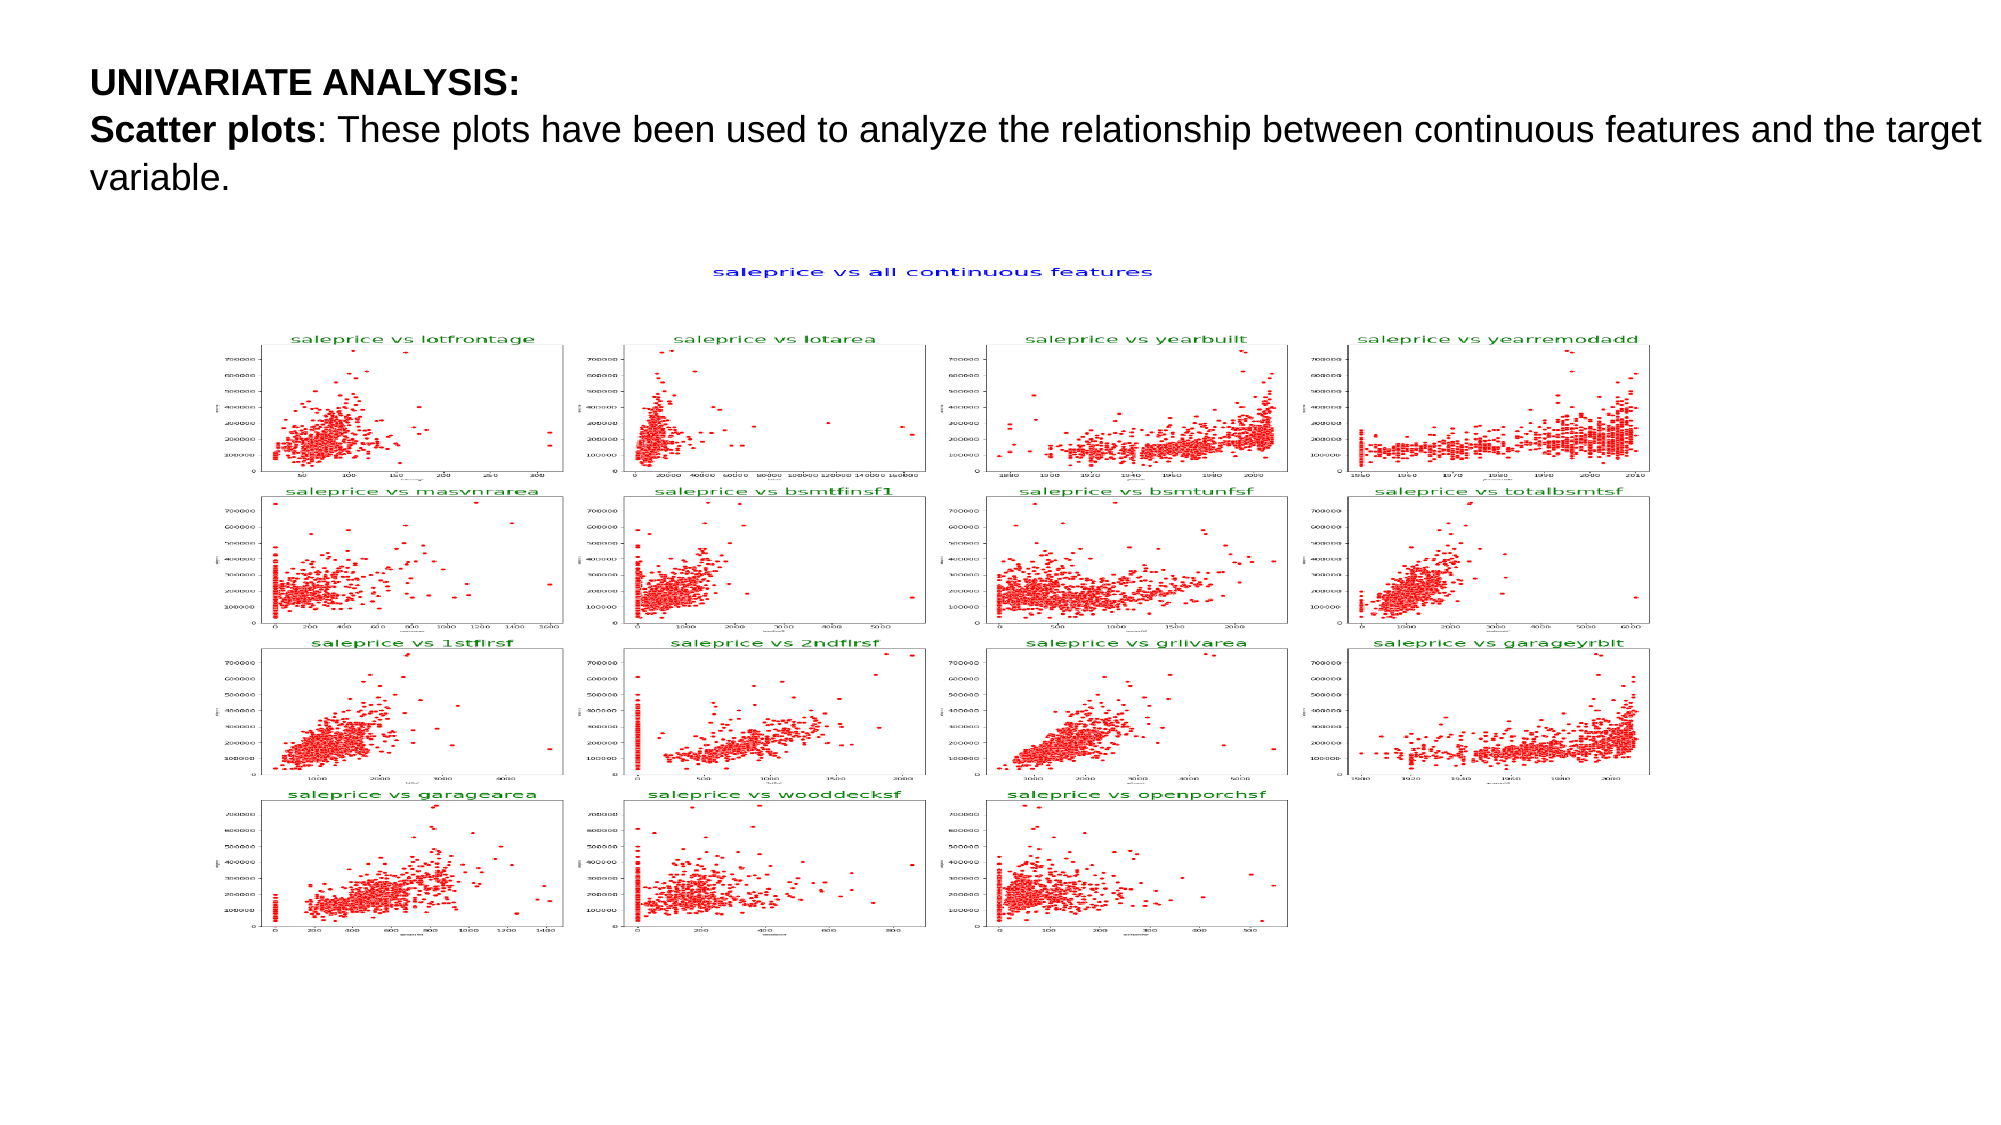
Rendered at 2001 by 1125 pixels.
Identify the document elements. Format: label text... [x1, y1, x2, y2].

picture [211, 265, 1655, 938]
text_box UNIVARIATE ANALYSIS: Scatter plots: These plots have been used to analyze the relationship between continuous features and the target variable. [0, 47, 2000, 254]
